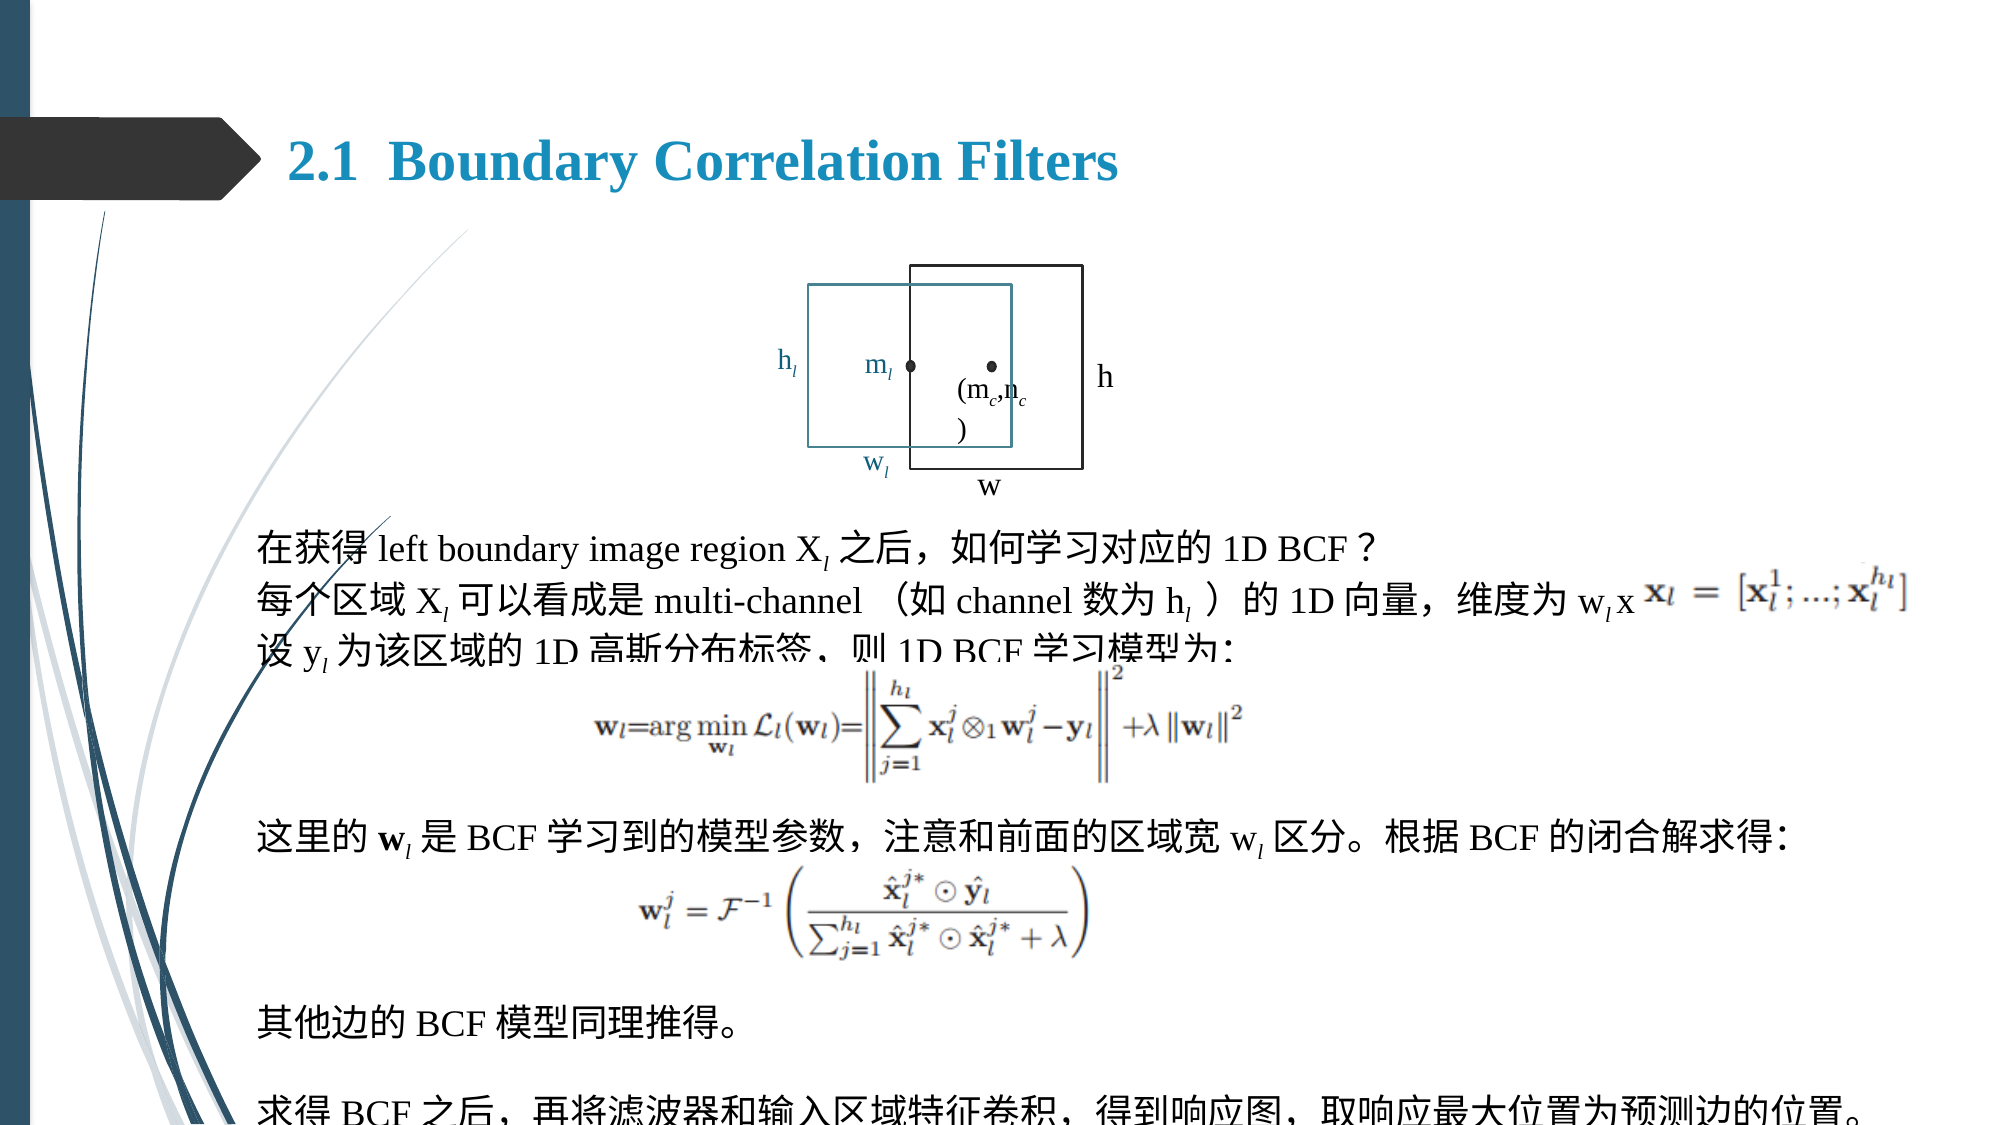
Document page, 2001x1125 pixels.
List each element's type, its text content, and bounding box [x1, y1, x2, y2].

text_box hl [762, 333, 871, 388]
text_box ml [850, 336, 958, 392]
text_box (mc,nc) [957, 362, 1050, 452]
text_box wl [848, 434, 957, 489]
text_box [807, 283, 1013, 448]
picture [1637, 562, 1911, 621]
list [259, 239, 1911, 517]
picture [568, 662, 1256, 788]
text_box w [962, 455, 1030, 510]
text_box 在获得left boundary image region Xl之后，如何学习对应的1D BCF？ 每个区域Xl可以看成是multi-channel（如channel数为hl ）的1D向量，维度为wl x 1，则 设yl为该区域的1D高斯分布标签，则1D BCF学习模型为： 这里的wl是BCF学习到的模型参数，注意和前面的区域宽wl区分。根据BCF的闭合解求得： 其他边的BCF模型同理推得。 求得BCF之后，再将滤波器和输入区域特征卷积，得到响应图，取响应最大位置为预测边的位置。 [241, 517, 1937, 1125]
text_box 2.1 Boundary Correlation Filters [165, 114, 1227, 200]
text_box h [1082, 347, 1150, 402]
picture [628, 852, 1102, 968]
text_box [909, 264, 1084, 470]
